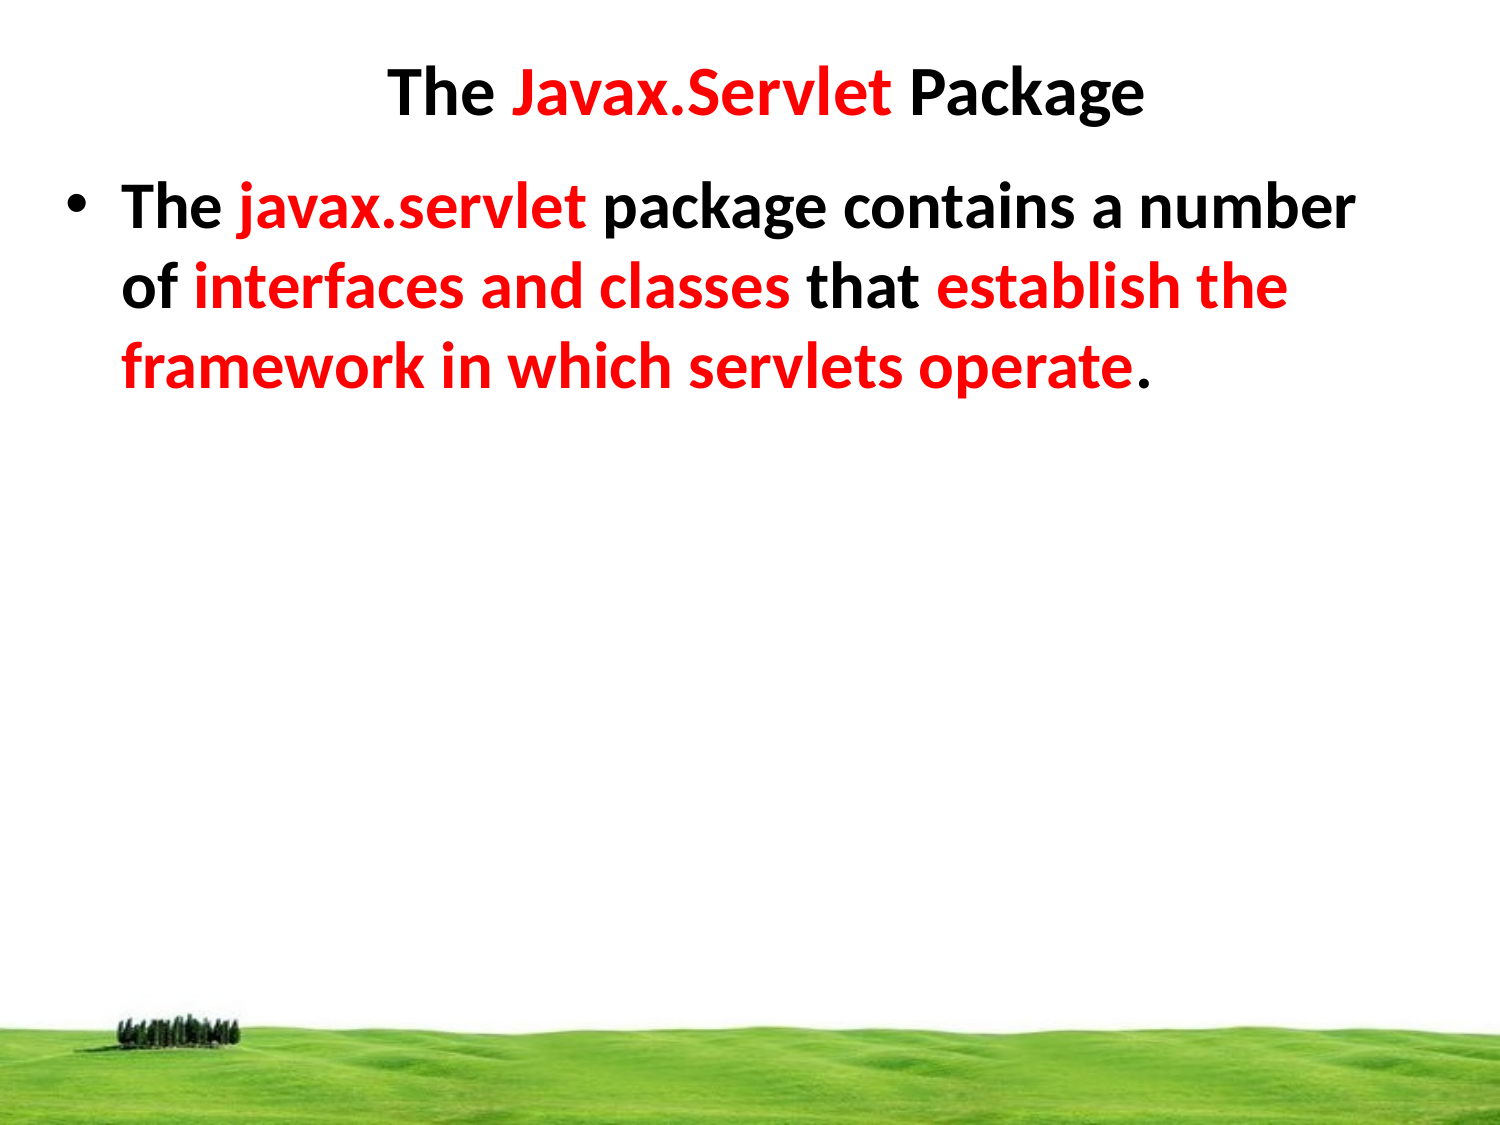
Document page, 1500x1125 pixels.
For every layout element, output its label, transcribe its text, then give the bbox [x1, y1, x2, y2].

list The javax.servlet package contains a number of interfaces and classes that establish the framework in which servlets operate. [50, 154, 1438, 971]
picture [0, 994, 1500, 1125]
title The Javax.Servlet Package [112, 37, 1438, 138]
